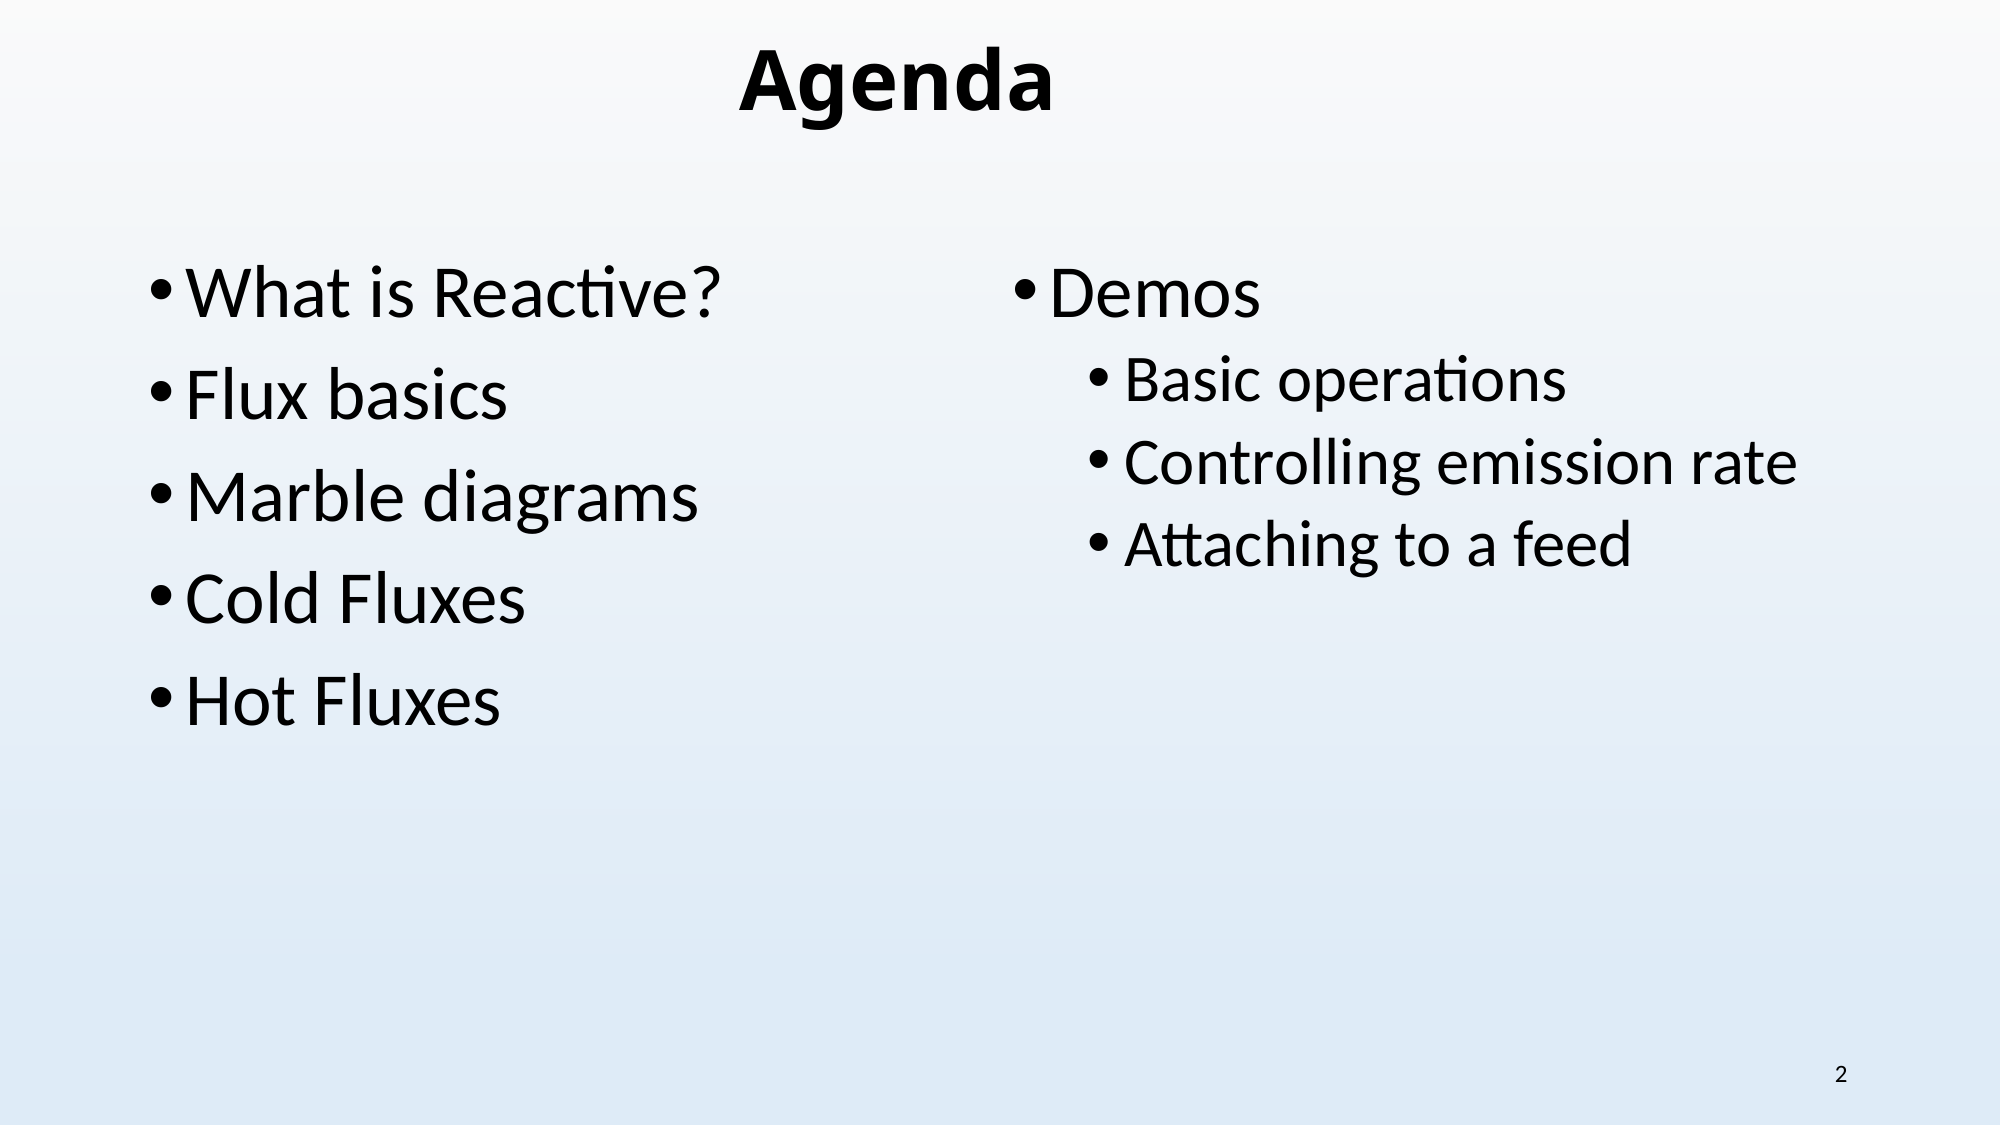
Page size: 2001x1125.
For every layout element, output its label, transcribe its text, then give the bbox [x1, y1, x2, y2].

text_box What is Reactive? Flux basics Marble diagrams Cold Fluxes Hot Fluxes Demos Basic operations Controlling emission rate Attaching to a feed [133, 245, 1891, 847]
text_box Agenda [362, 28, 1434, 140]
slide_number 1 [1412, 1042, 1863, 1103]
